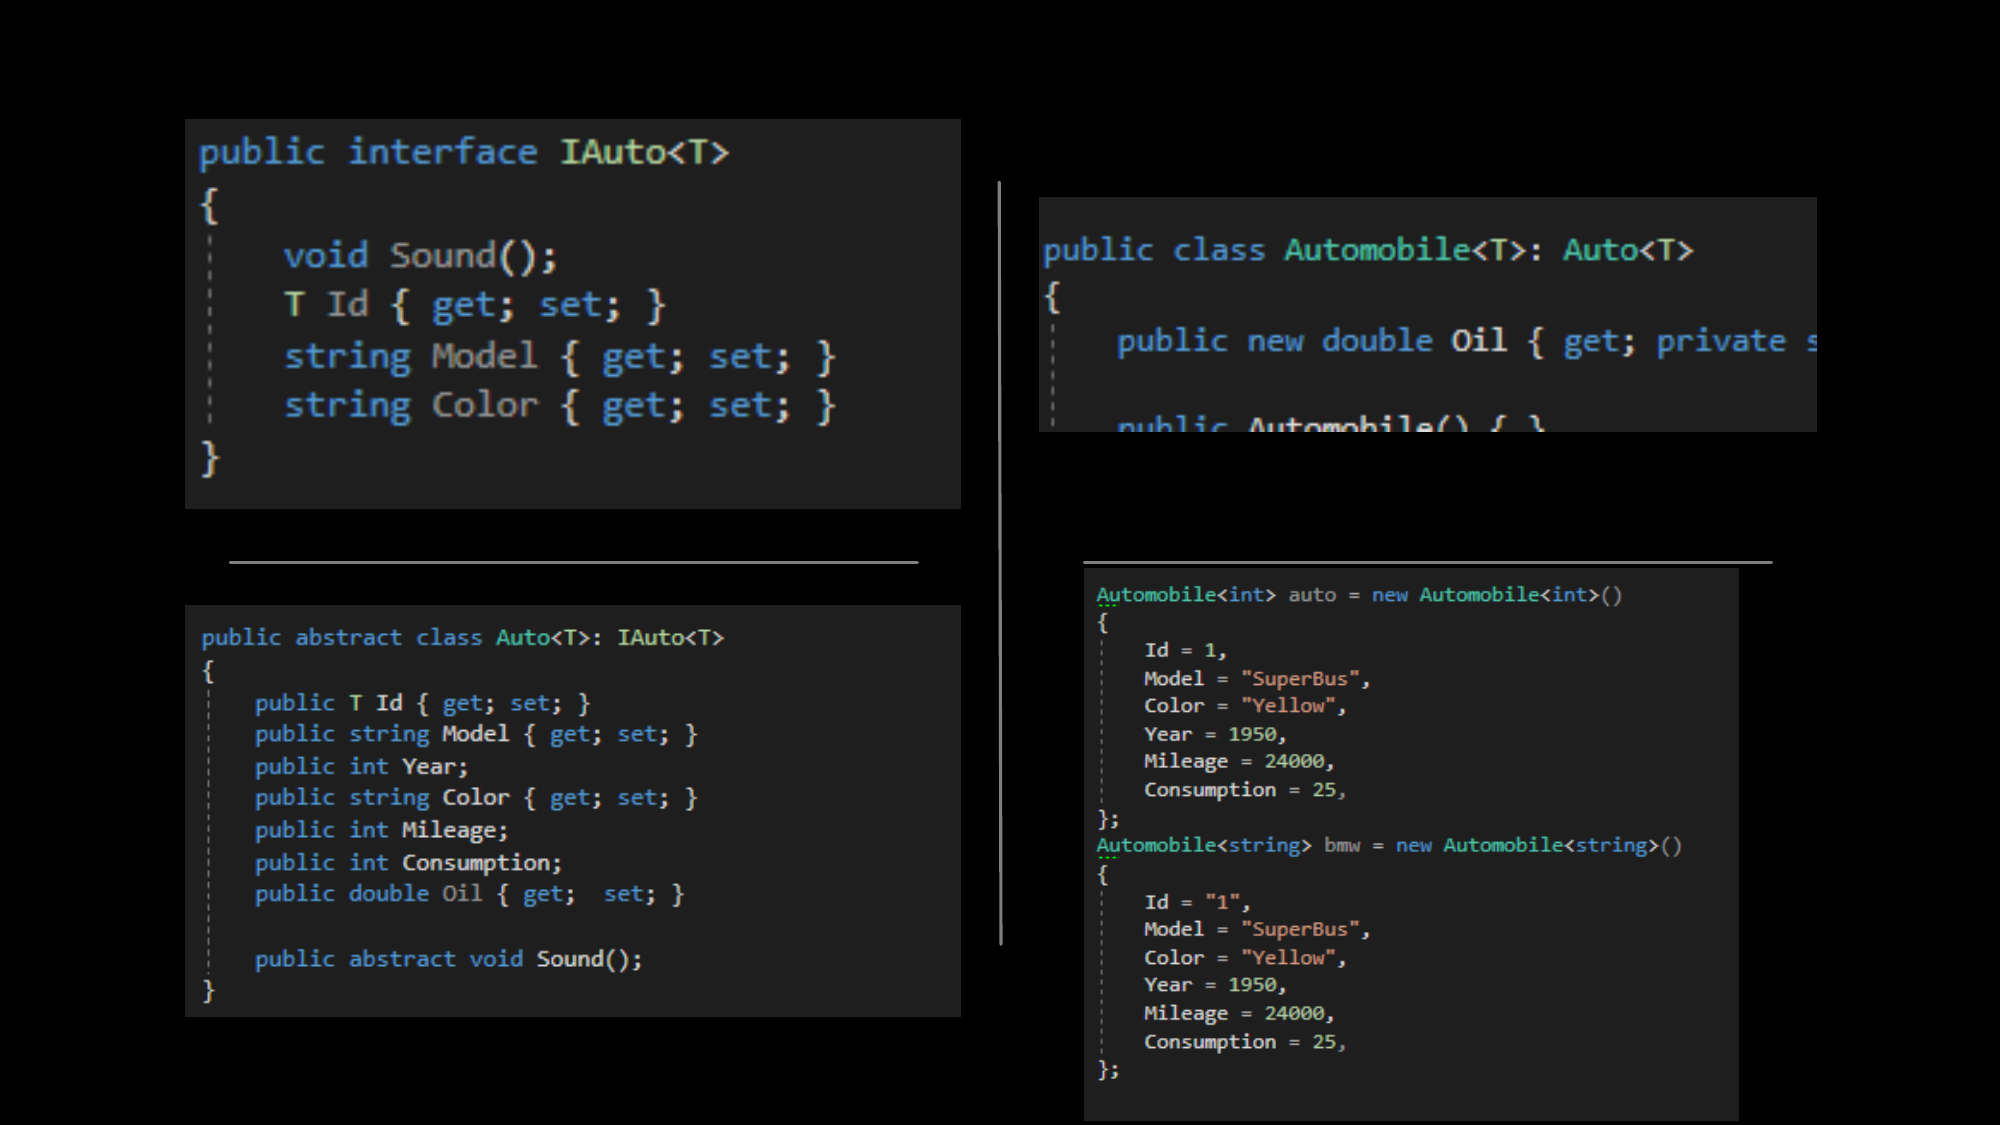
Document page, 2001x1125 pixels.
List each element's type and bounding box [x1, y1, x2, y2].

text_box [998, 182, 1002, 945]
picture [1084, 568, 1740, 1121]
picture [184, 119, 961, 509]
picture [1039, 196, 1817, 432]
picture [184, 605, 961, 1017]
